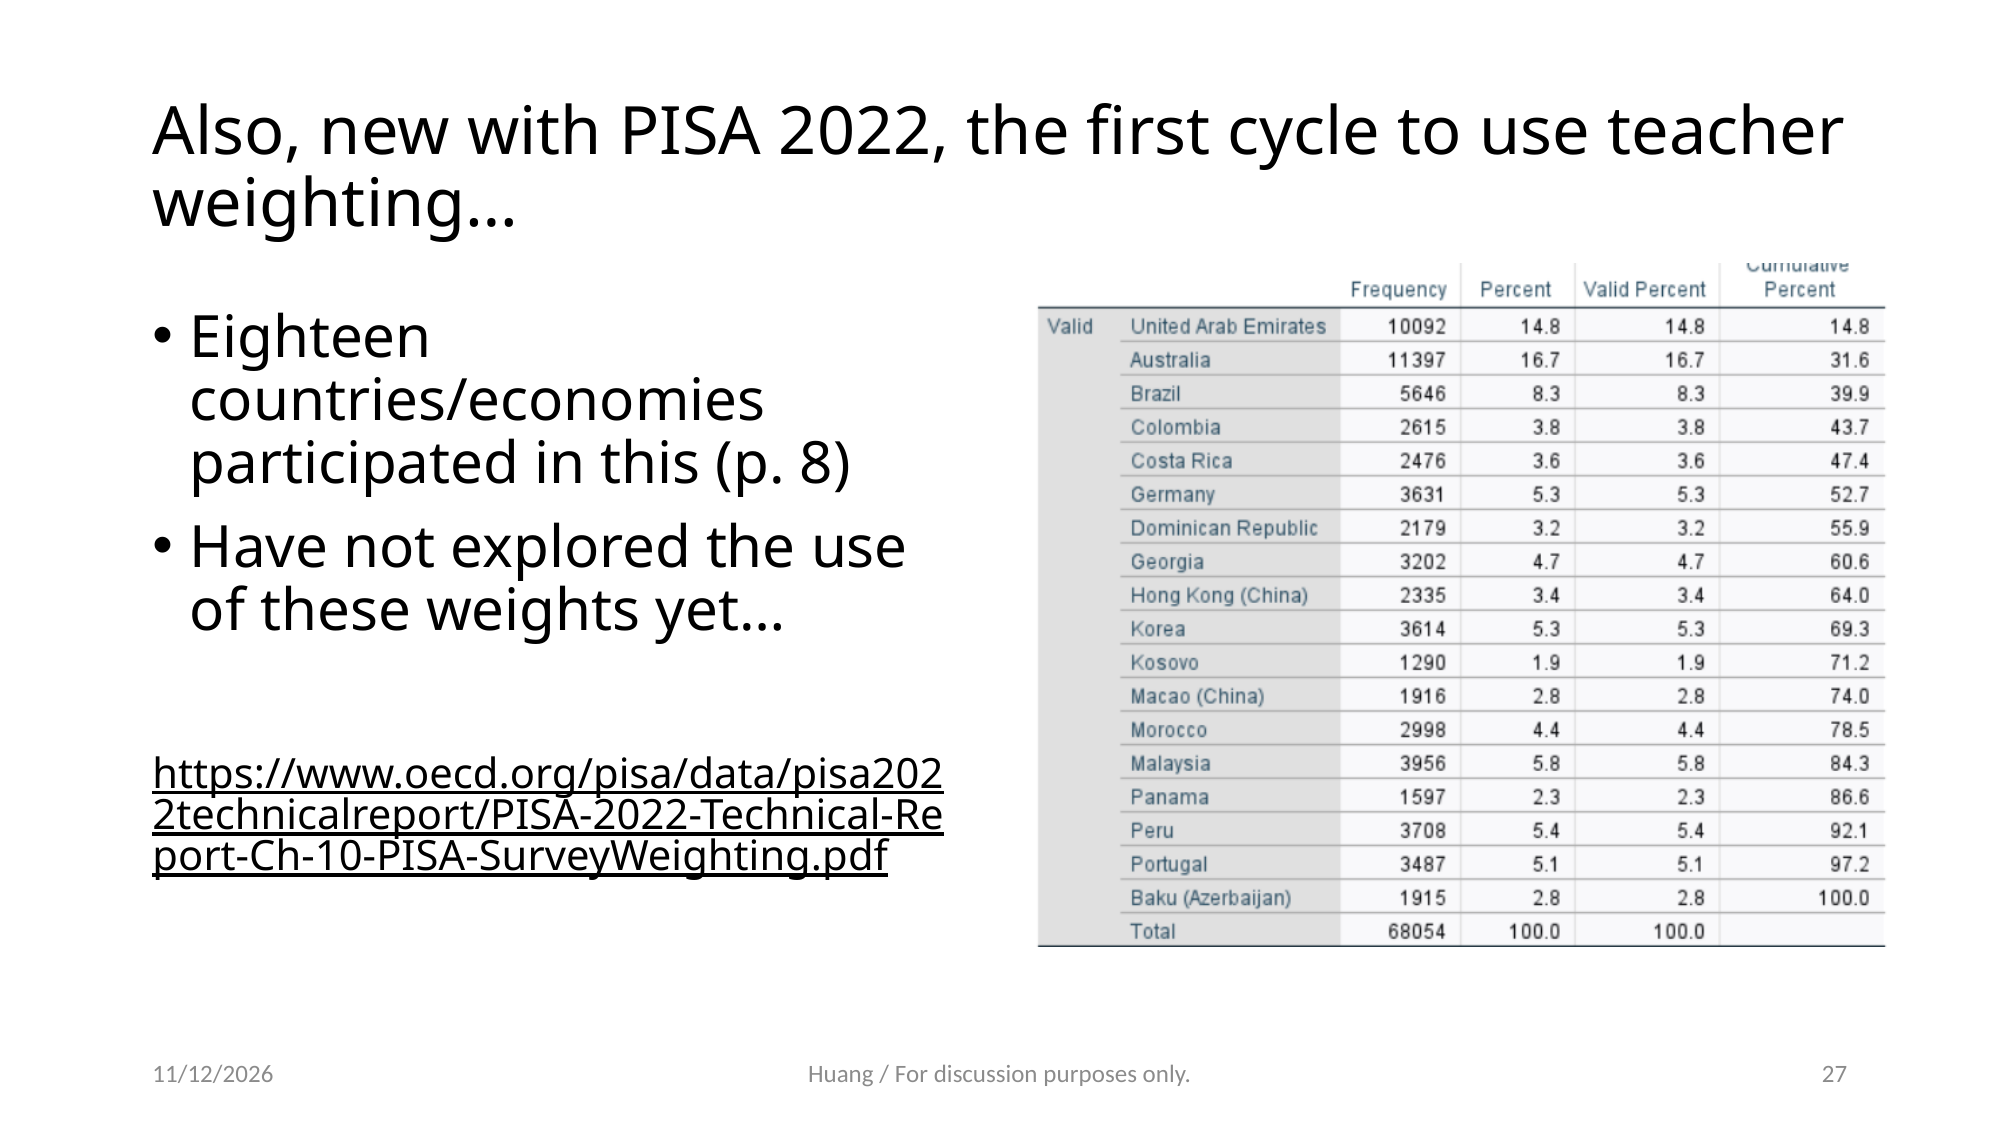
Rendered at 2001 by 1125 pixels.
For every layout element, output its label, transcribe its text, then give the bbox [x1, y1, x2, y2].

slide_number 27 [1412, 1042, 1863, 1103]
list Eighteen countries/economies participated in this (p. 8) Have not explored the use of these weights yet… https://www.oecd.org/pisa/data/pisa2022technicalreport/PISA-2022-Technical-Report-Ch-10-PISA-SurveyWeighting.pdf [137, 299, 981, 1014]
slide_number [137, 1042, 588, 1103]
title Also, new with PISA 2022, the first cycle to use teacher weighting… [137, 59, 1863, 278]
footer Huang / For discussion purposes only. [662, 1042, 1338, 1103]
picture [1018, 263, 1904, 947]
